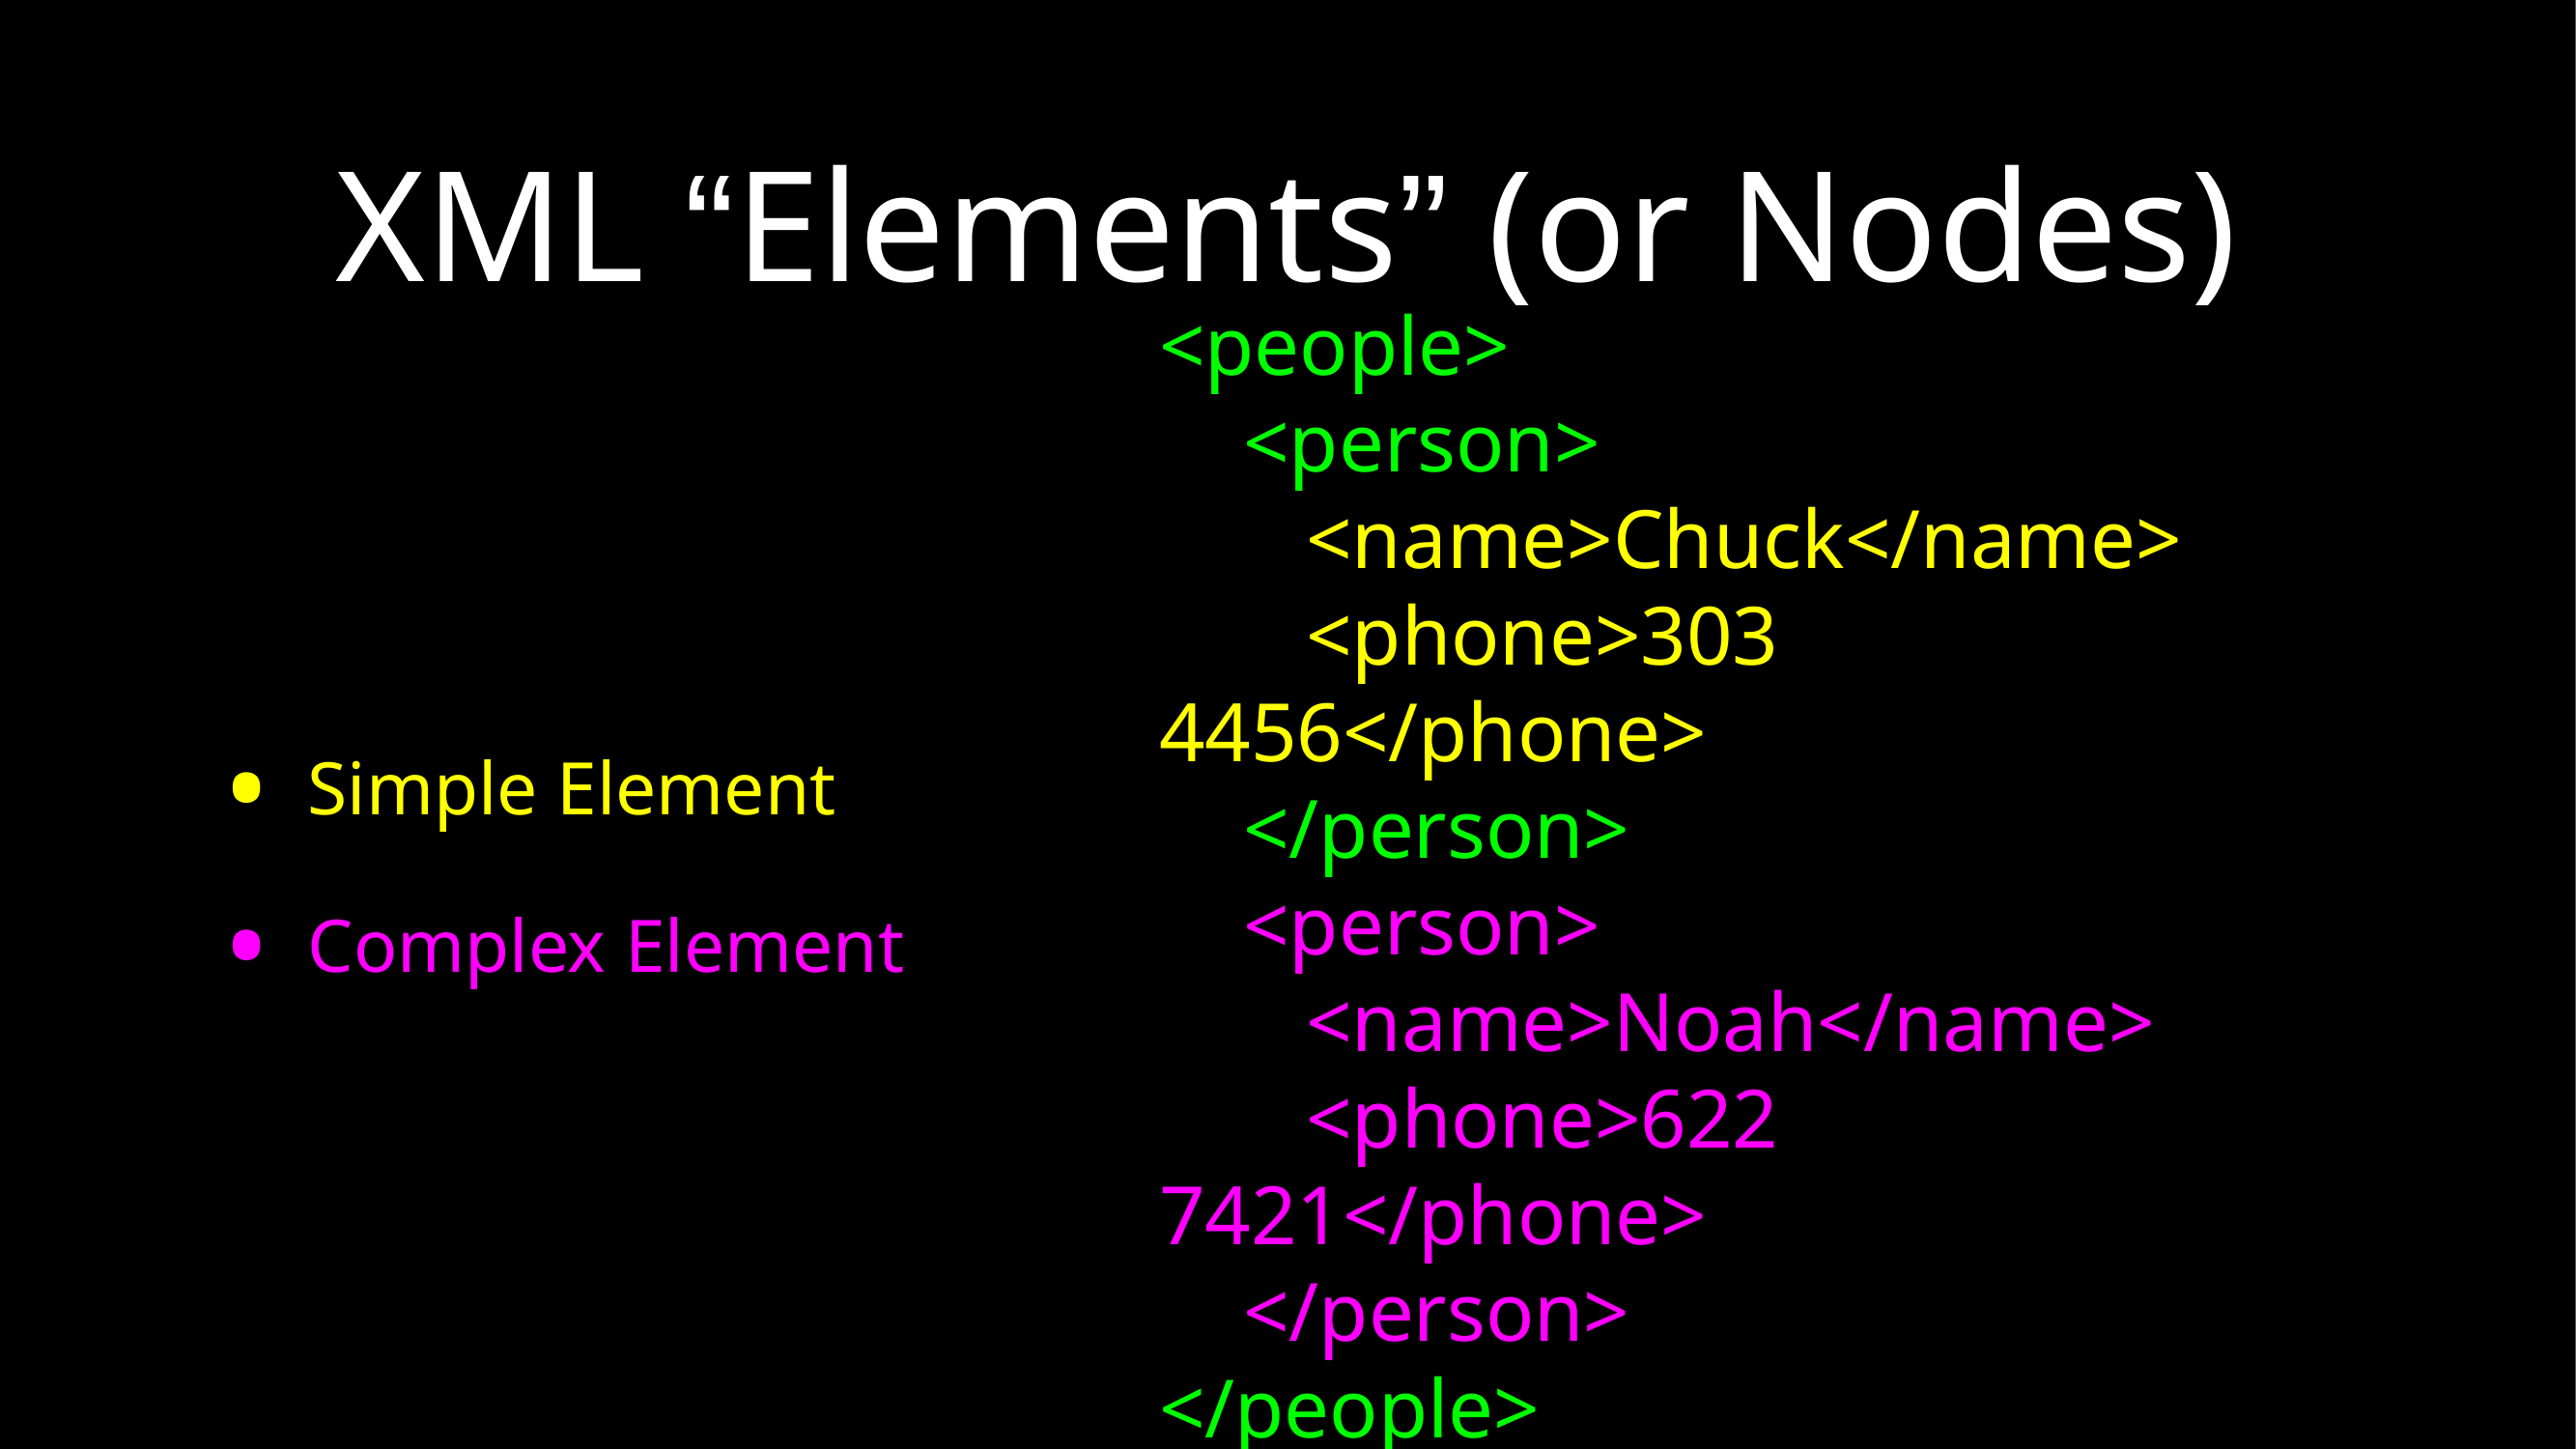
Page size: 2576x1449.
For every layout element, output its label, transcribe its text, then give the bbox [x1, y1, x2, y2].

text_box <people> <person> <name>Chuck</name> <phone>303 4456</phone> </person> <person> <name>Noah</name> <phone>622 7421</phone> </person> </people> [1159, 353, 2316, 1396]
title XML “Elements” (or Nodes) [183, 38, 2391, 403]
list Simple Element Complex Element [183, 412, 940, 1317]
